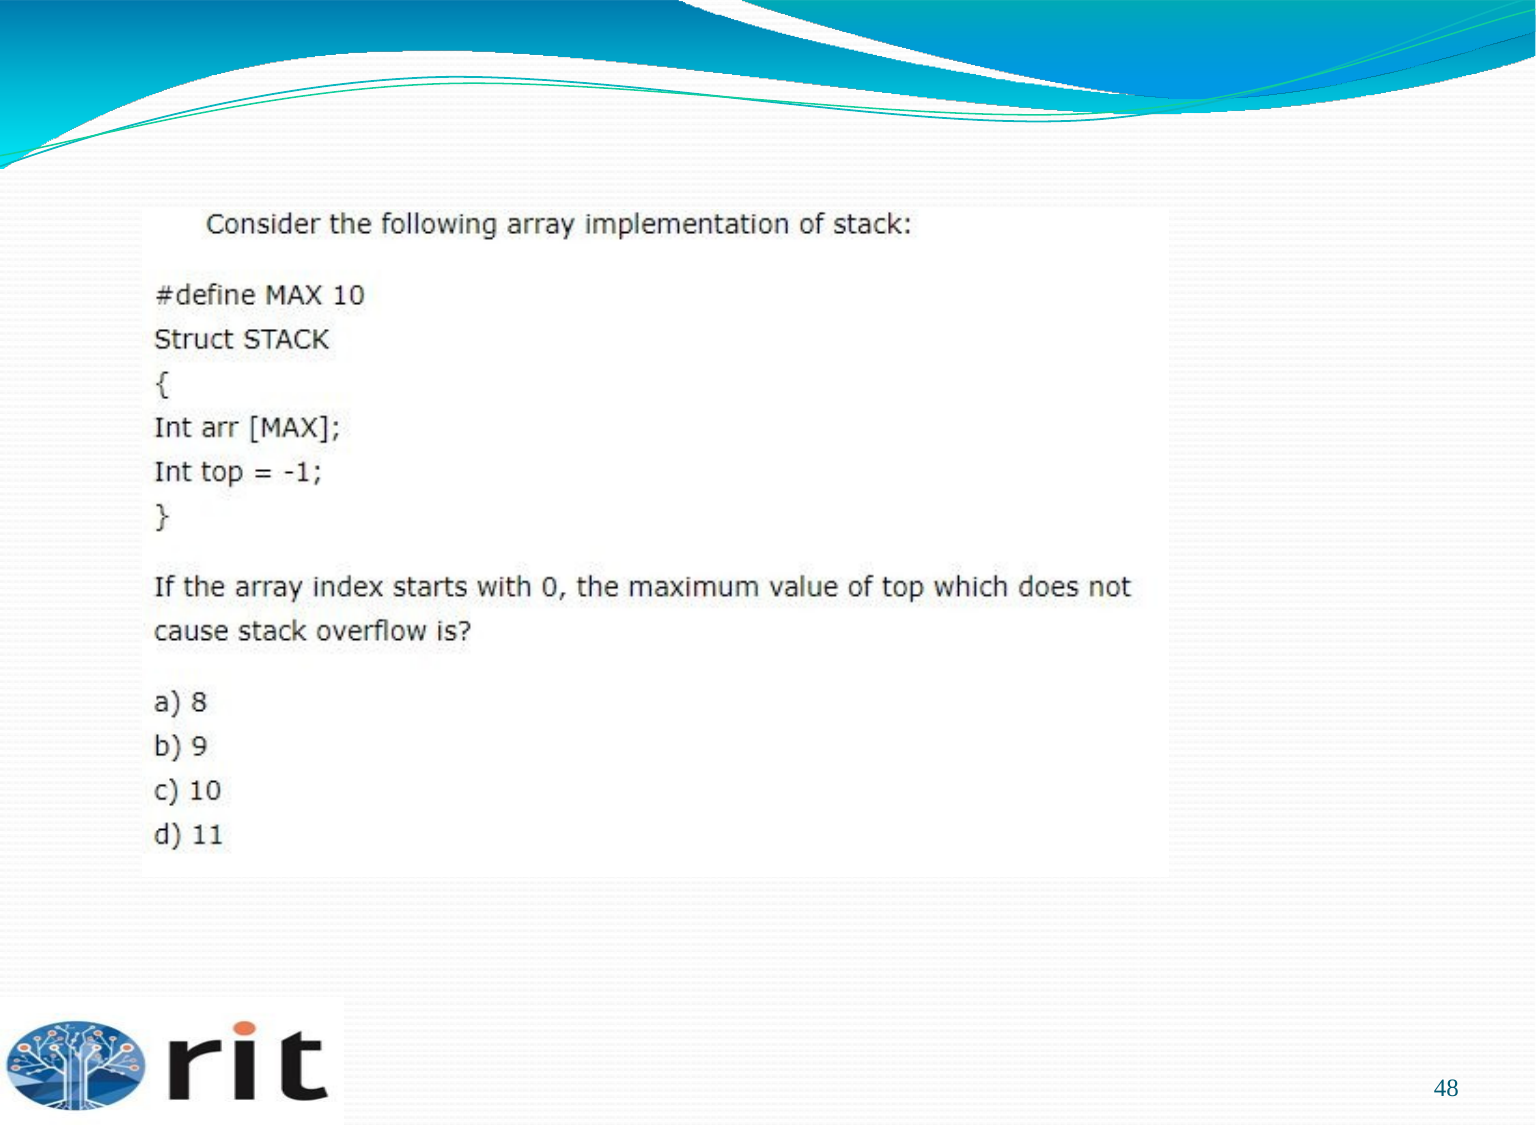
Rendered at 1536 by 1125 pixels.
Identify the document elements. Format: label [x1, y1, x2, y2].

picture [141, 209, 1169, 878]
text_box [0, 0, 1536, 1125]
picture [0, 997, 344, 1125]
